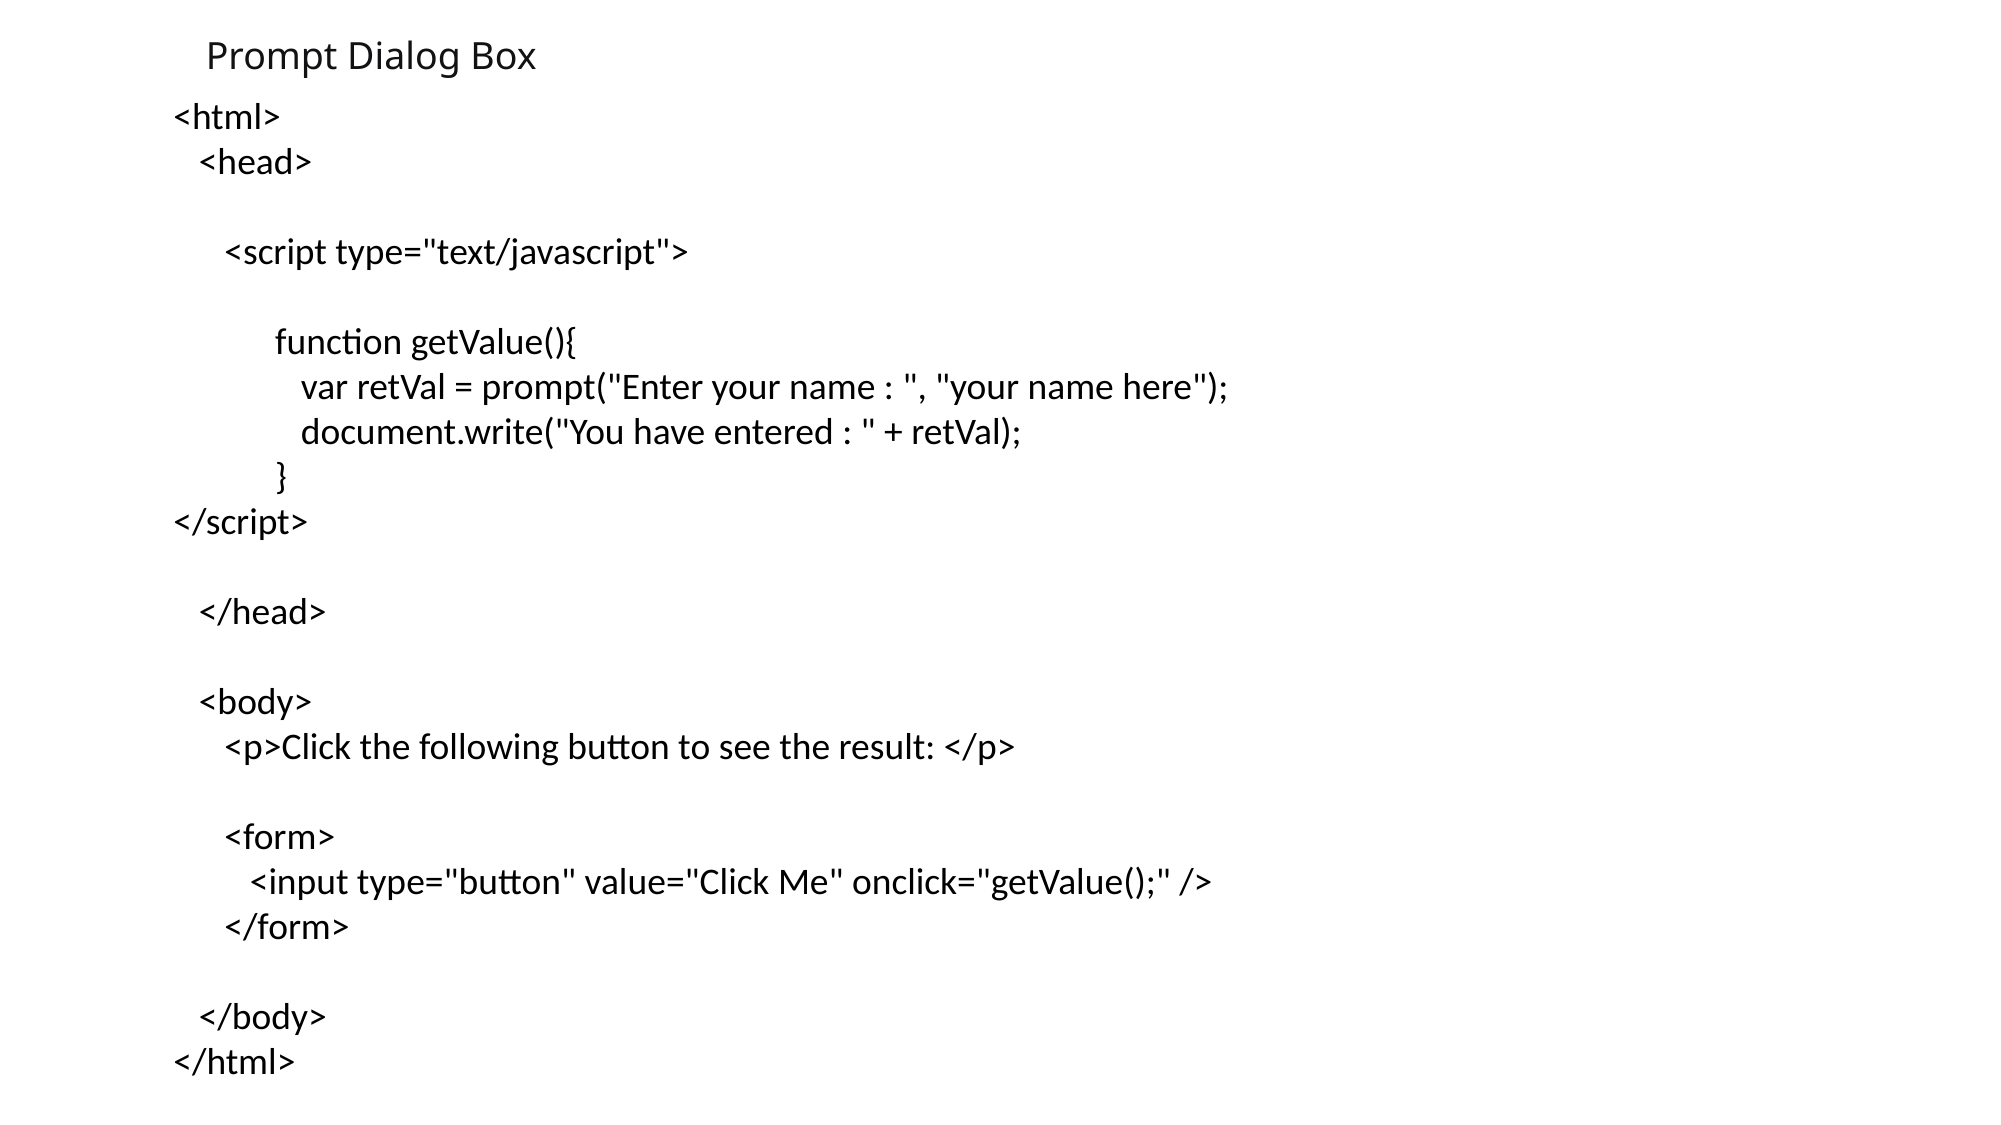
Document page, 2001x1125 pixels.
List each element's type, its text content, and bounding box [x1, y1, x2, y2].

text_box Prompt Dialog Box [191, 24, 553, 84]
text_box <html> <head> <script type="text/javascript"> function getValue(){ var retVal = prompt("Enter your name : ", "your name here"); document.write("You have entered : " + retVal); } </script> </head> <body> <p>Click the following button to see the result: </p> <form> <input type="button" value="Click Me" onclick="getValue();" /> </form> </body> </html> [158, 84, 1507, 1090]
